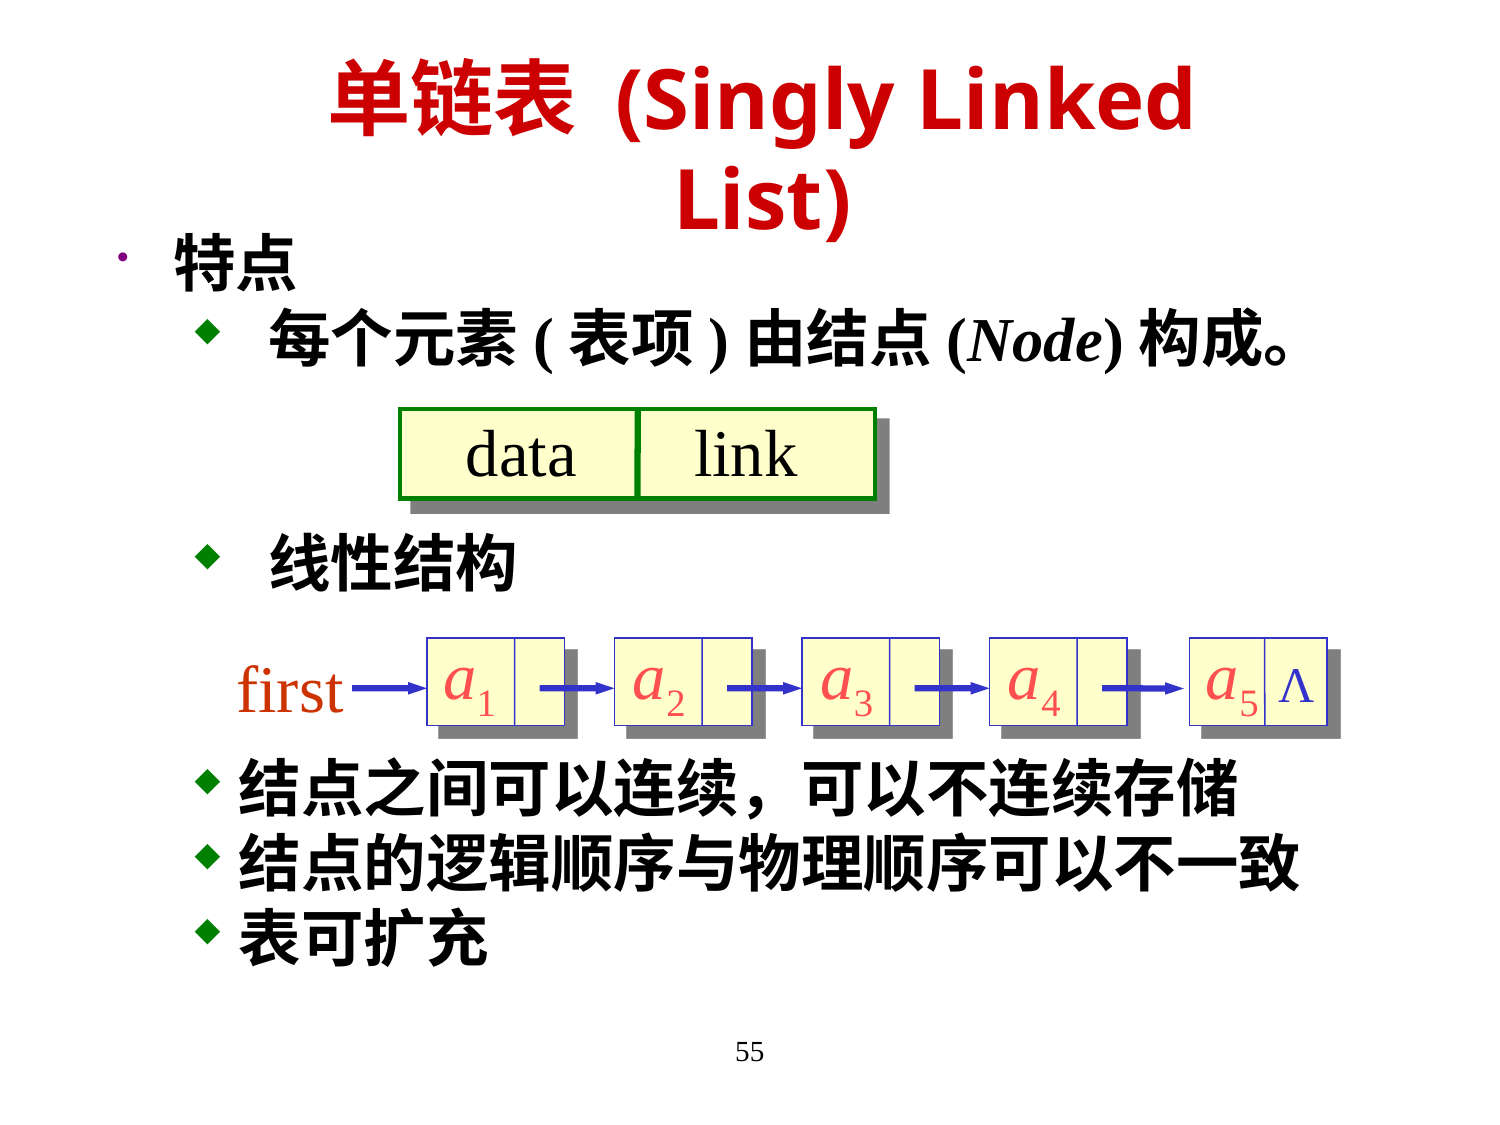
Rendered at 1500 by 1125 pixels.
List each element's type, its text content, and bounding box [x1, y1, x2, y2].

title 单链表 (Singly Linked List) [225, 62, 1300, 231]
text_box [399, 402, 876, 499]
slide_number 55 [512, 1055, 988, 1100]
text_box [215, 625, 1337, 734]
list 特点 每个元素(表项)由结点(Node)构成。 线性结构 结点之间可以连续，可以不连续存储 结点的逻辑顺序与物理顺序可以不一致 表可扩充 [102, 216, 1478, 1055]
